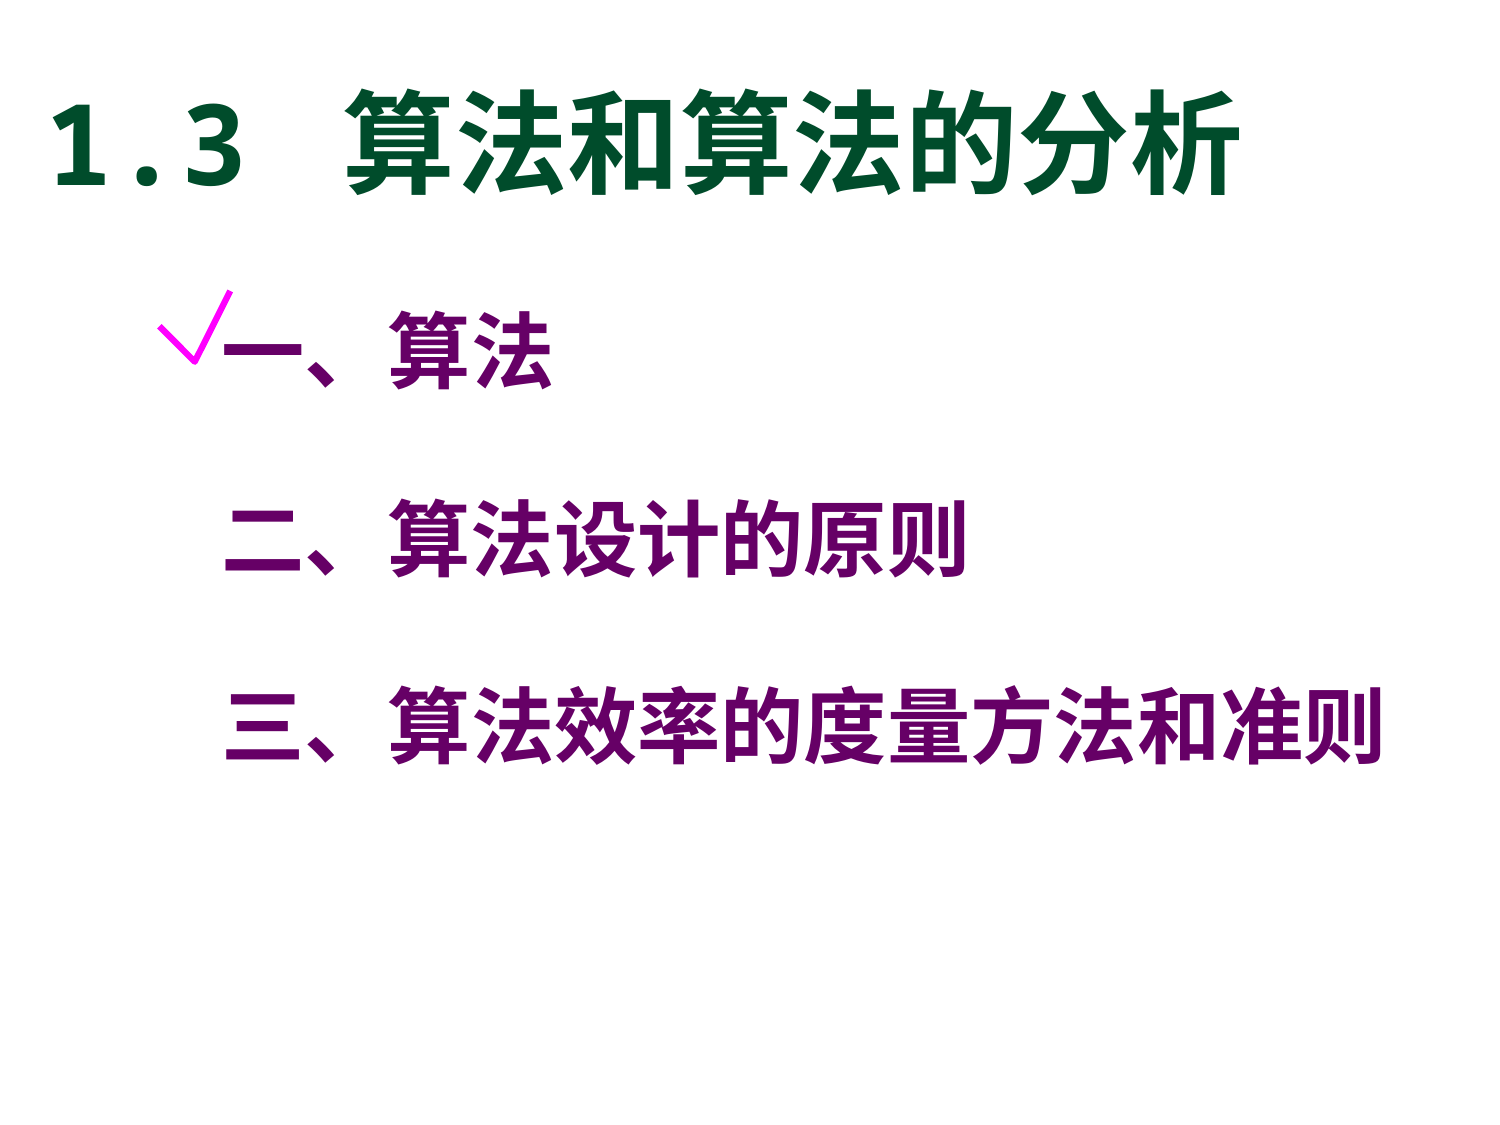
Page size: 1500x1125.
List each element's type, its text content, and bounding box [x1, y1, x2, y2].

text_box 二、算法设计的原则 [206, 479, 1140, 595]
text_box 1.3 算法和算法的分析 [31, 65, 1258, 215]
text_box 三、算法效率的度量方法和准则 [206, 667, 1500, 782]
text_box 一、算法 [206, 292, 750, 407]
text_box [159, 290, 231, 362]
